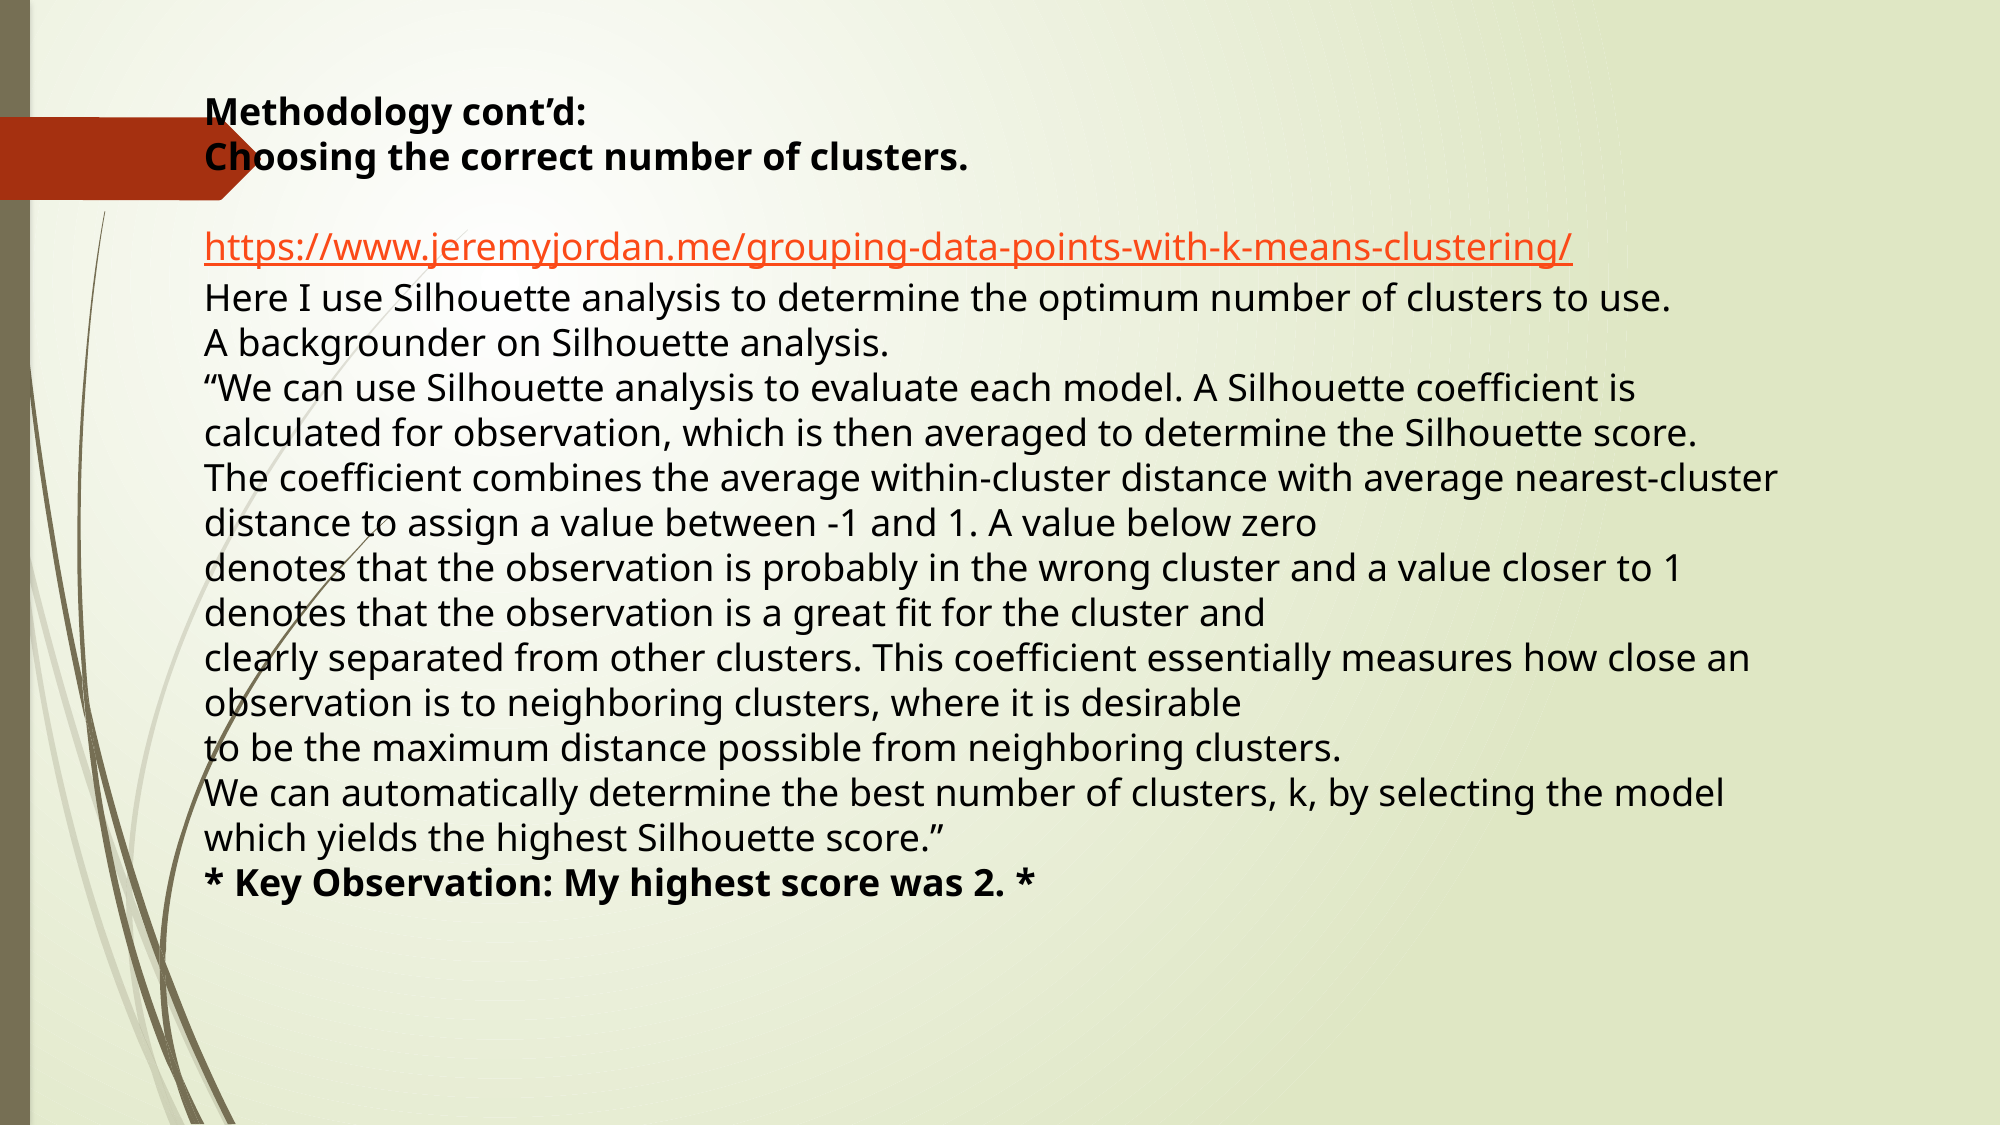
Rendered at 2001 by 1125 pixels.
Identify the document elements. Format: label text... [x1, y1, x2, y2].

text_box Methodology cont’d: Choosing the correct number of clusters. https://www.jeremyjordan.me/grouping-data-points-with-k-means-clustering/ Here I use Silhouette analysis to determine the optimum number of clusters to use. A backgrounder on Silhouette analysis. “We can use Silhouette analysis to evaluate each model. A Silhouette coefficient is calculated for observation, which is then averaged to determine the Silhouette score. The coefficient combines the average within-cluster distance with average nearest-cluster distance to assign a value between -1 and 1. A value below zero denotes that the observation is probably in the wrong cluster and a value closer to 1 denotes that the observation is a great fit for the cluster and clearly separated from other clusters. This coefficient essentially measures how close an observation is to neighboring clusters, where it is desirable to be the maximum distance possible from neighboring clusters. We can automatically determine the best number of clusters, k, by selecting the model which yields the highest Silhouette score.” * Key Observation: My highest score was 2. * [189, 80, 1824, 942]
